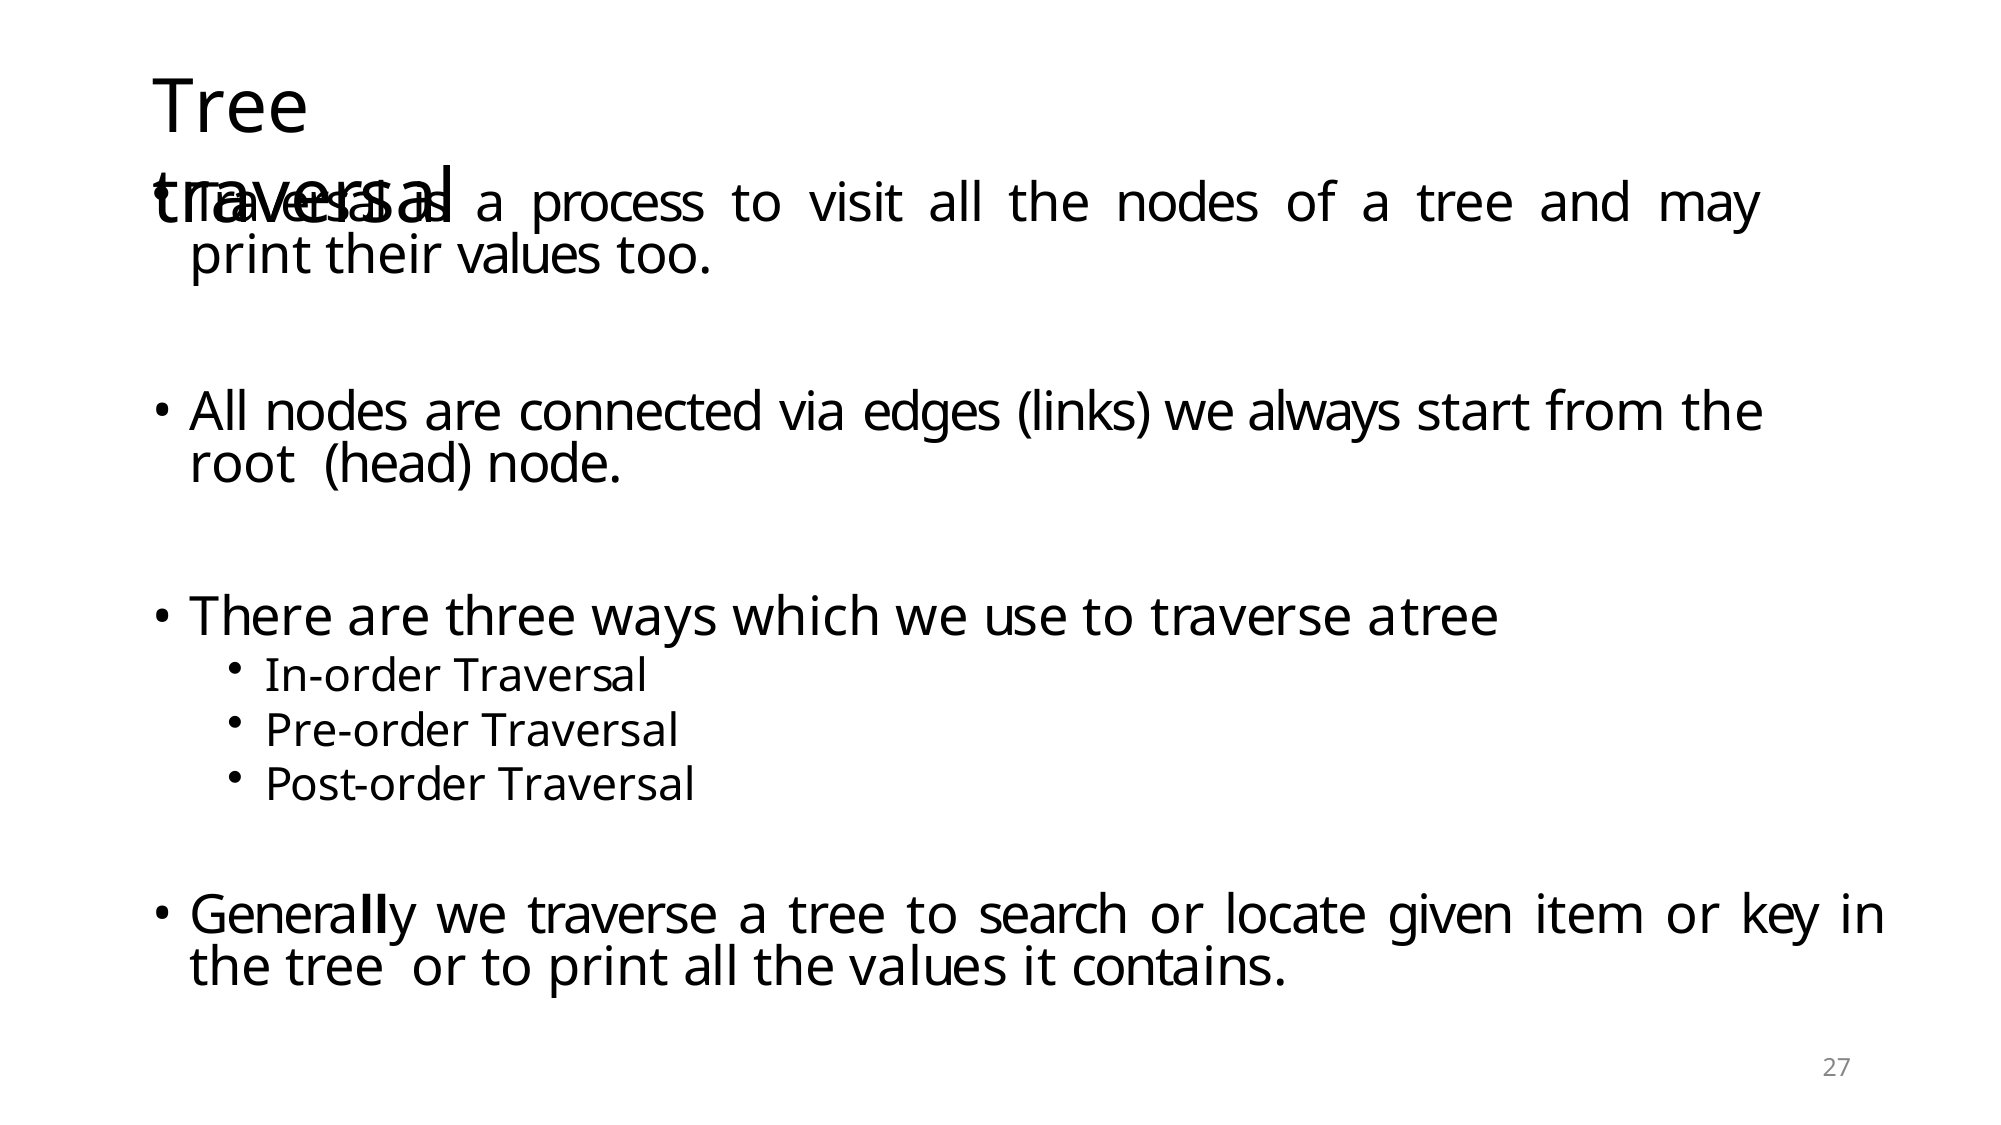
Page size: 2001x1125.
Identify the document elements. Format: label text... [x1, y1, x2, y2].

slide_number 27 [1816, 1055, 1857, 1125]
title Tree traversal [150, 55, 553, 166]
text_box Traversal is a process to visit all the nodes of a tree and may print their values too. All nodes are connected via edges (links) we always start from the root (head) node. There are three ways which we use to traverse atree In-order Traversal Pre-order Traversal Post-order Traversal Generally we traverse a tree to search or locate given item or key in the tree or to print all the values it contains. [150, 166, 1888, 996]
